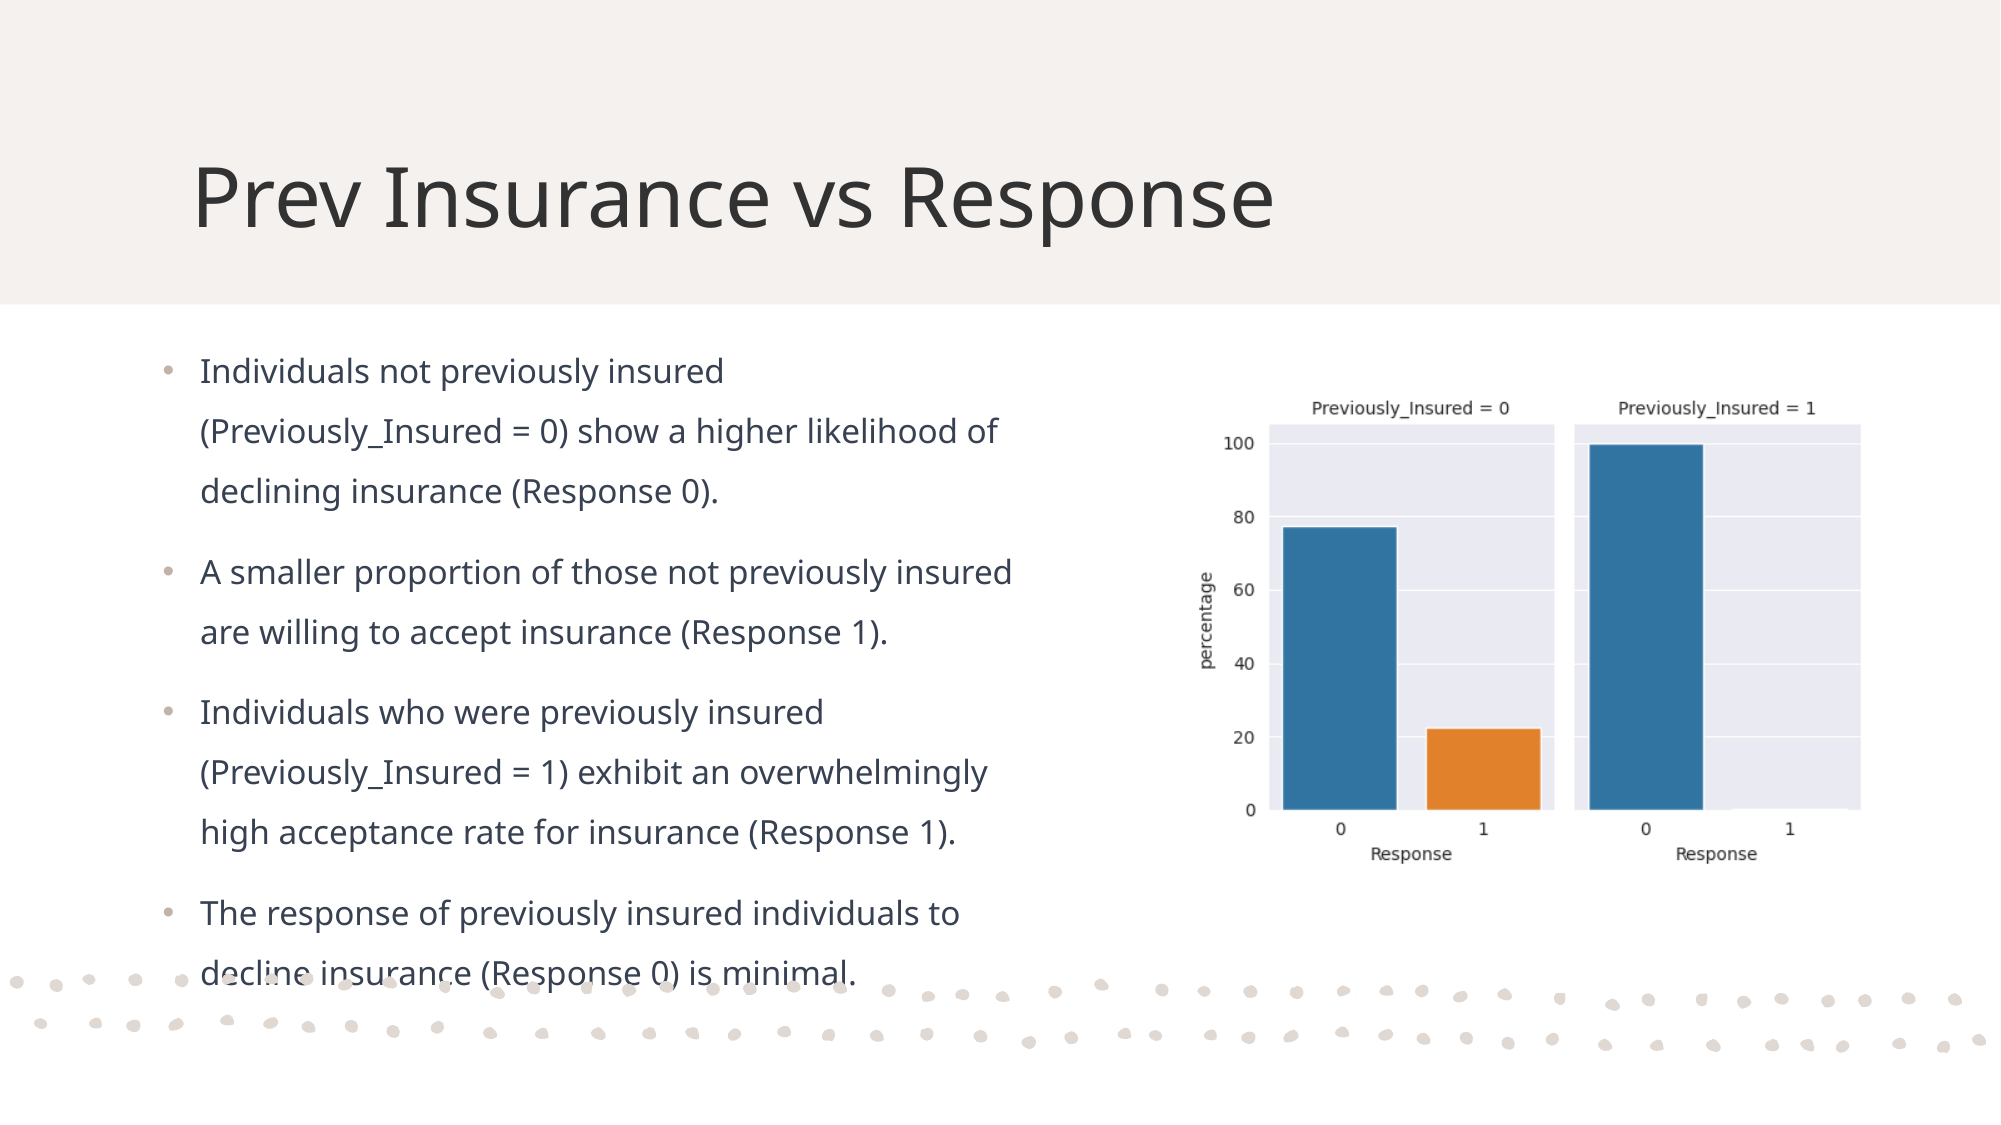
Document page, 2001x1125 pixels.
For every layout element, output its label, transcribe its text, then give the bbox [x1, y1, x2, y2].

picture [1188, 382, 1926, 875]
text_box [8, 970, 1988, 1060]
title Prev Insurance vs Response [176, 106, 1898, 282]
text_box [0, 305, 2000, 1125]
text_box [0, 0, 2000, 305]
list Individuals not previously insured (Previously_Insured = 0) show a higher likelihood of declining insurance (Response 0). A smaller proportion of those not previously insured are willing to accept insurance (Response 1). Individuals who were previously insured (Previously_Insured = 1) exhibit an overwhelmingly high acceptance rate for insurance (Response 1). The response of previously insured individuals to decline insurance (Response 0) is minimal. [147, 322, 1049, 941]
